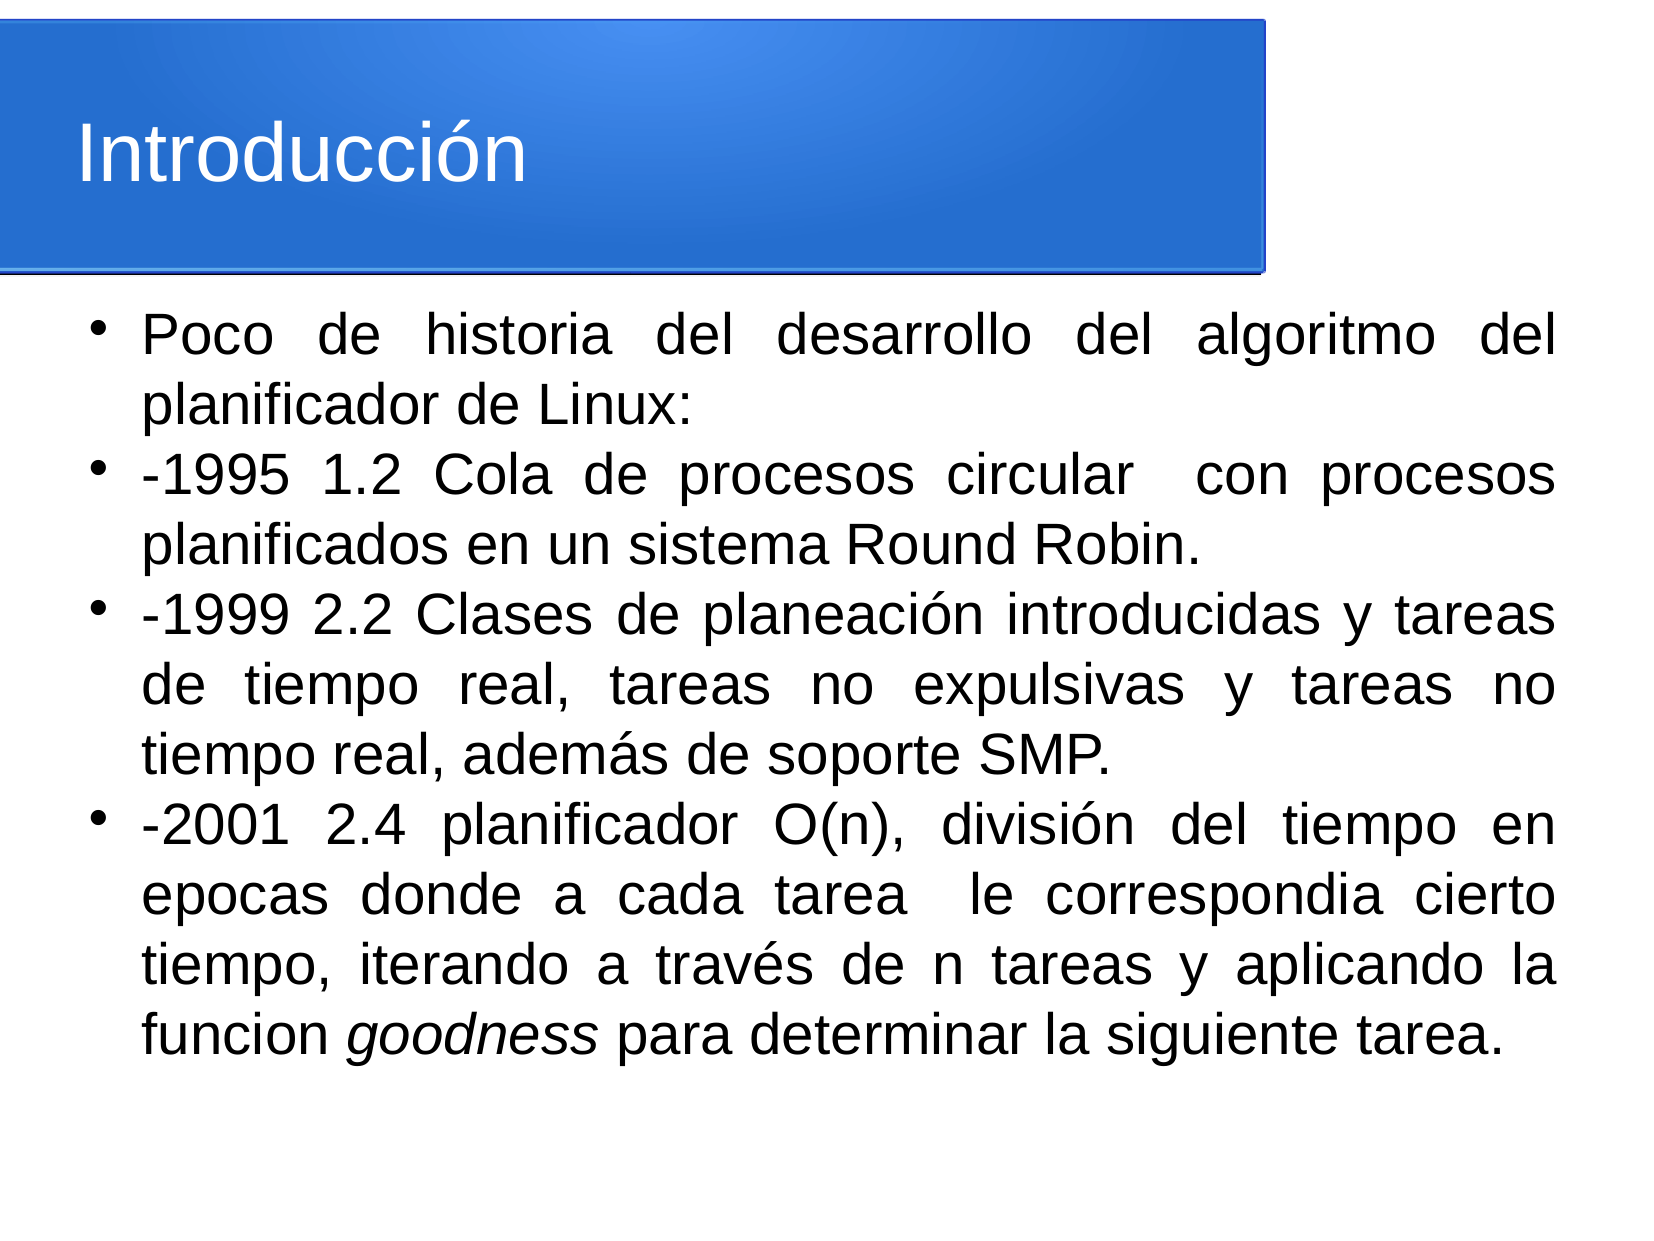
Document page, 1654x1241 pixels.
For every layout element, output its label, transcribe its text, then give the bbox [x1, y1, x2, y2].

text_box Introducción [74, 29, 1481, 267]
picture [0, 17, 1269, 282]
text_box Poco de historia del desarrollo del algoritmo del planificador de Linux: -1995 1.2 Cola de procesos circular con procesos planificados en un sistema Round Robin. -1999 2.2 Clases de planeación introducidas y tareas de tiempo real, tareas no expulsivas y tareas no tiempo real, además de soporte SMP. -2001 2.4 planificador O(n), división del tiempo en epocas donde a cada tarea le correspondia cierto tiempo, iterando a través de n tareas y aplicando la funcion goodness para determinar la siguiente tarea. [70, 296, 1559, 1016]
